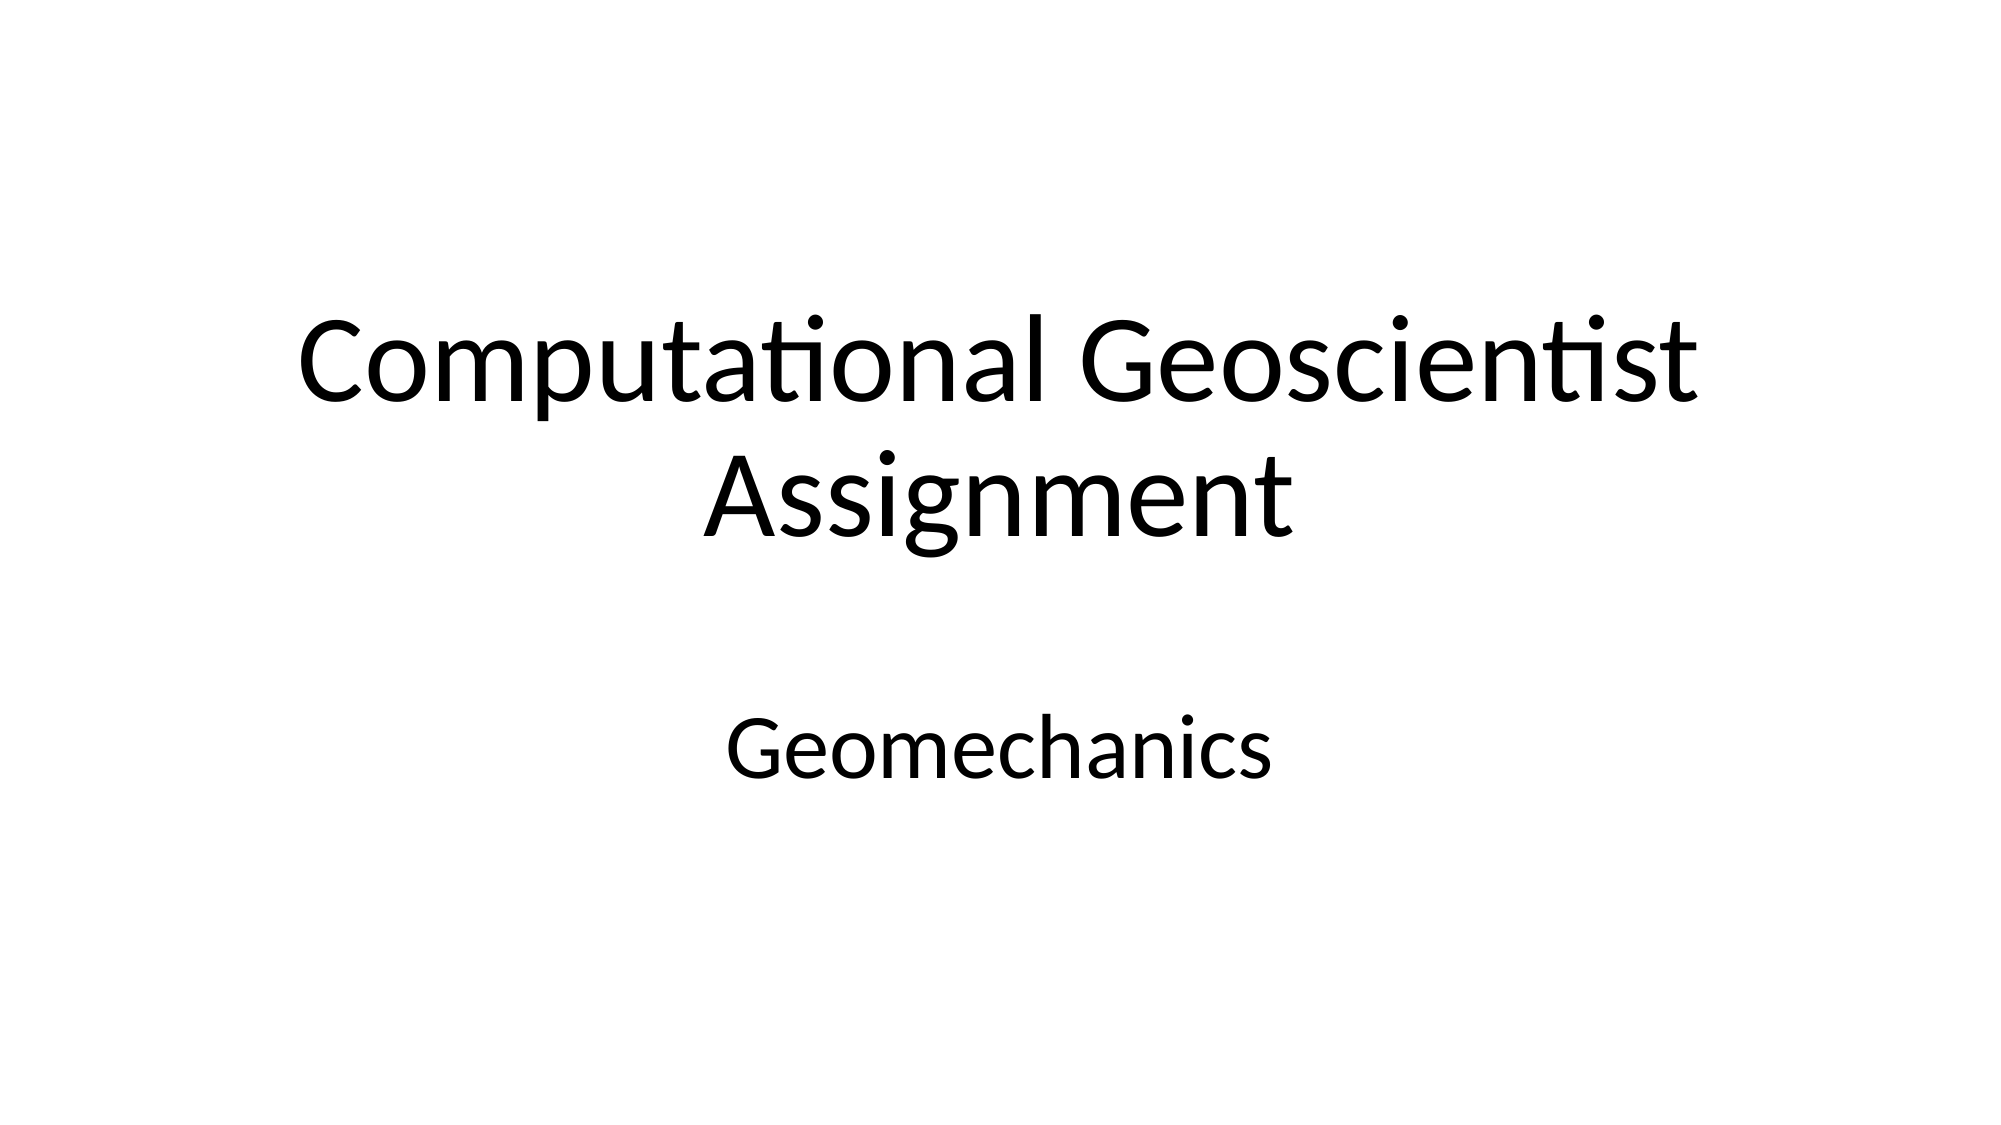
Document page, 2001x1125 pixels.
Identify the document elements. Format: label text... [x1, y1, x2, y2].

title Computational Geoscientist Assignment Geomechanics [249, 184, 1750, 799]
